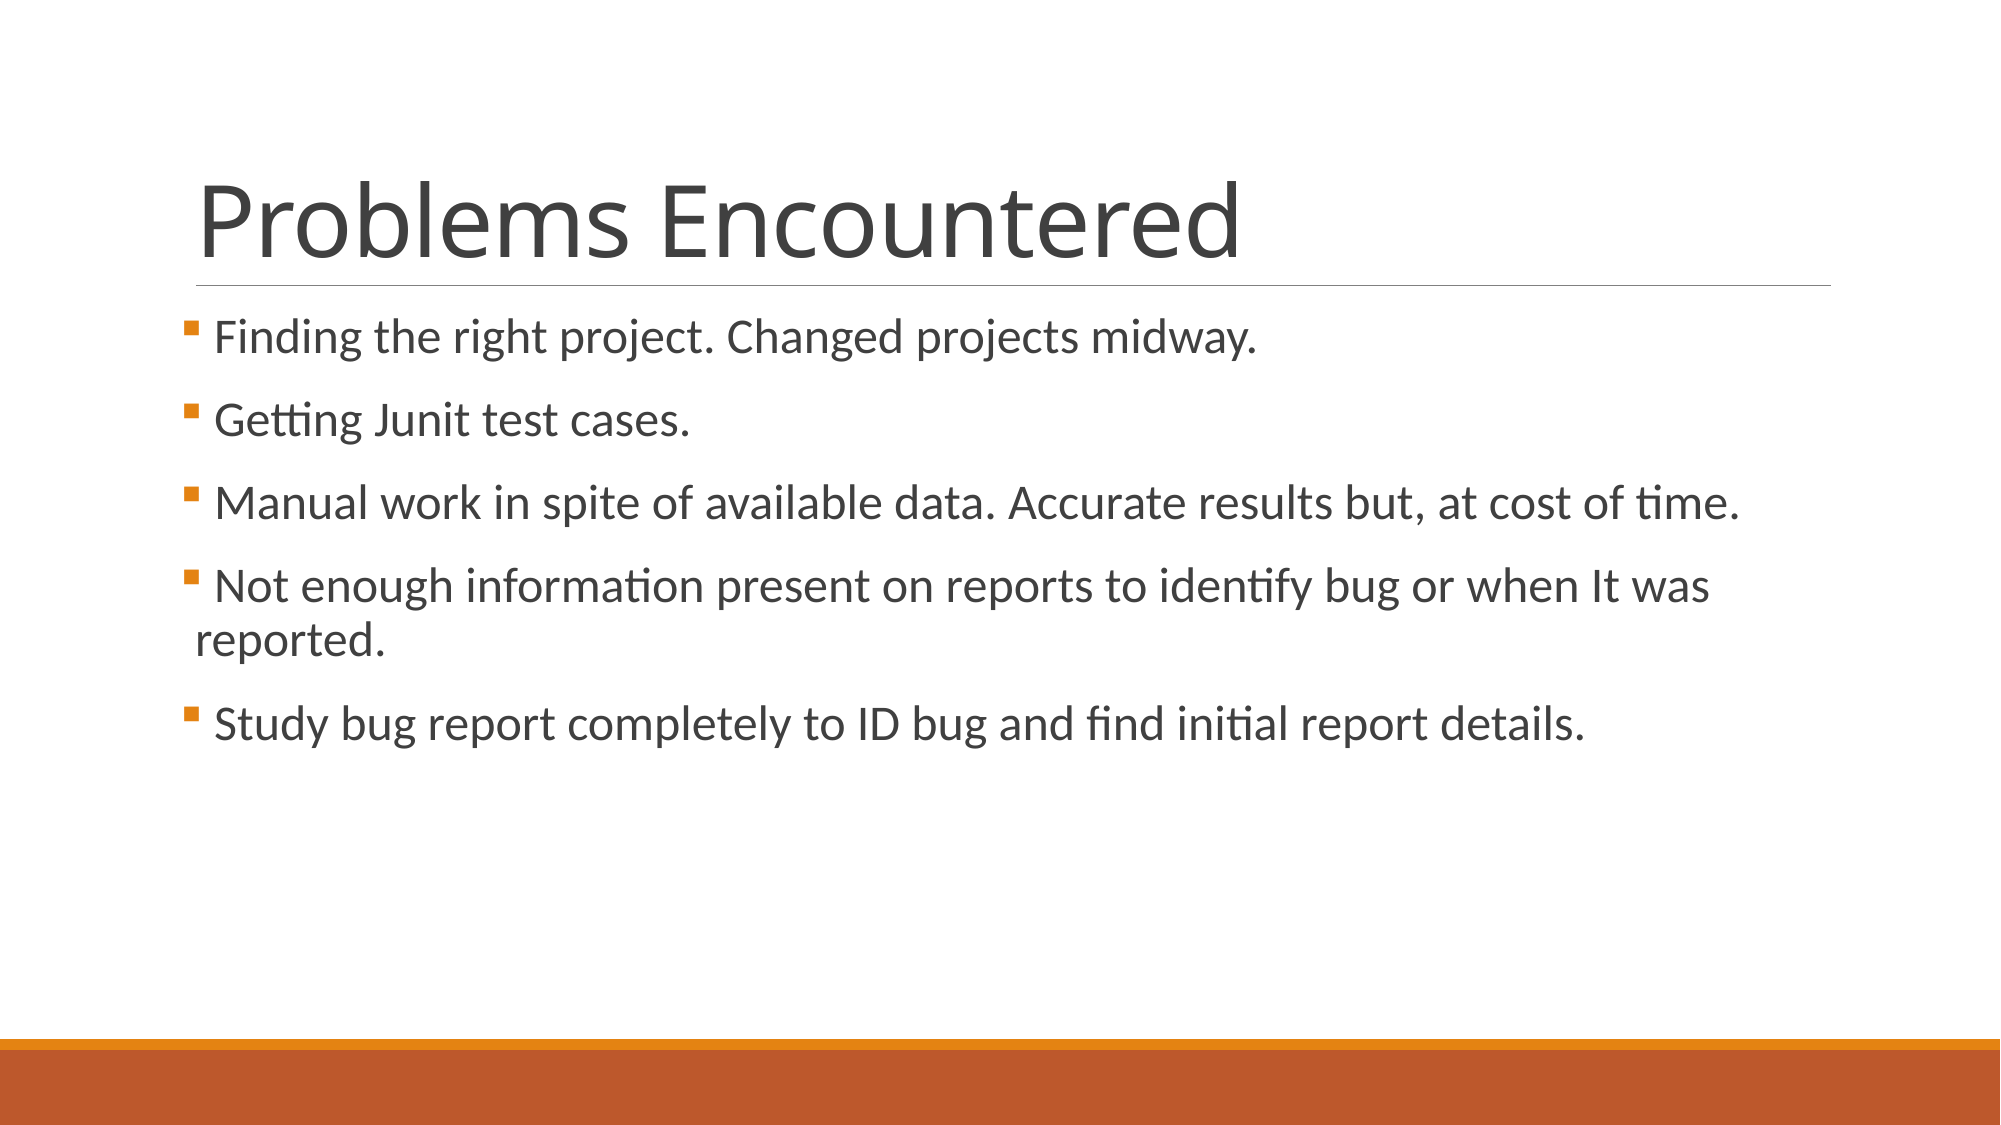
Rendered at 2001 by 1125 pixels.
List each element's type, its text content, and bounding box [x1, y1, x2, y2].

title Problems Encountered [180, 47, 1830, 285]
list Finding the right project. Changed projects midway. Getting Junit test cases. Manual work in spite of available data. Accurate results but, at cost of time. Not enough information present on reports to identify bug or when It was reported. Study bug report completely to ID bug and find initial report details. [180, 302, 1830, 963]
